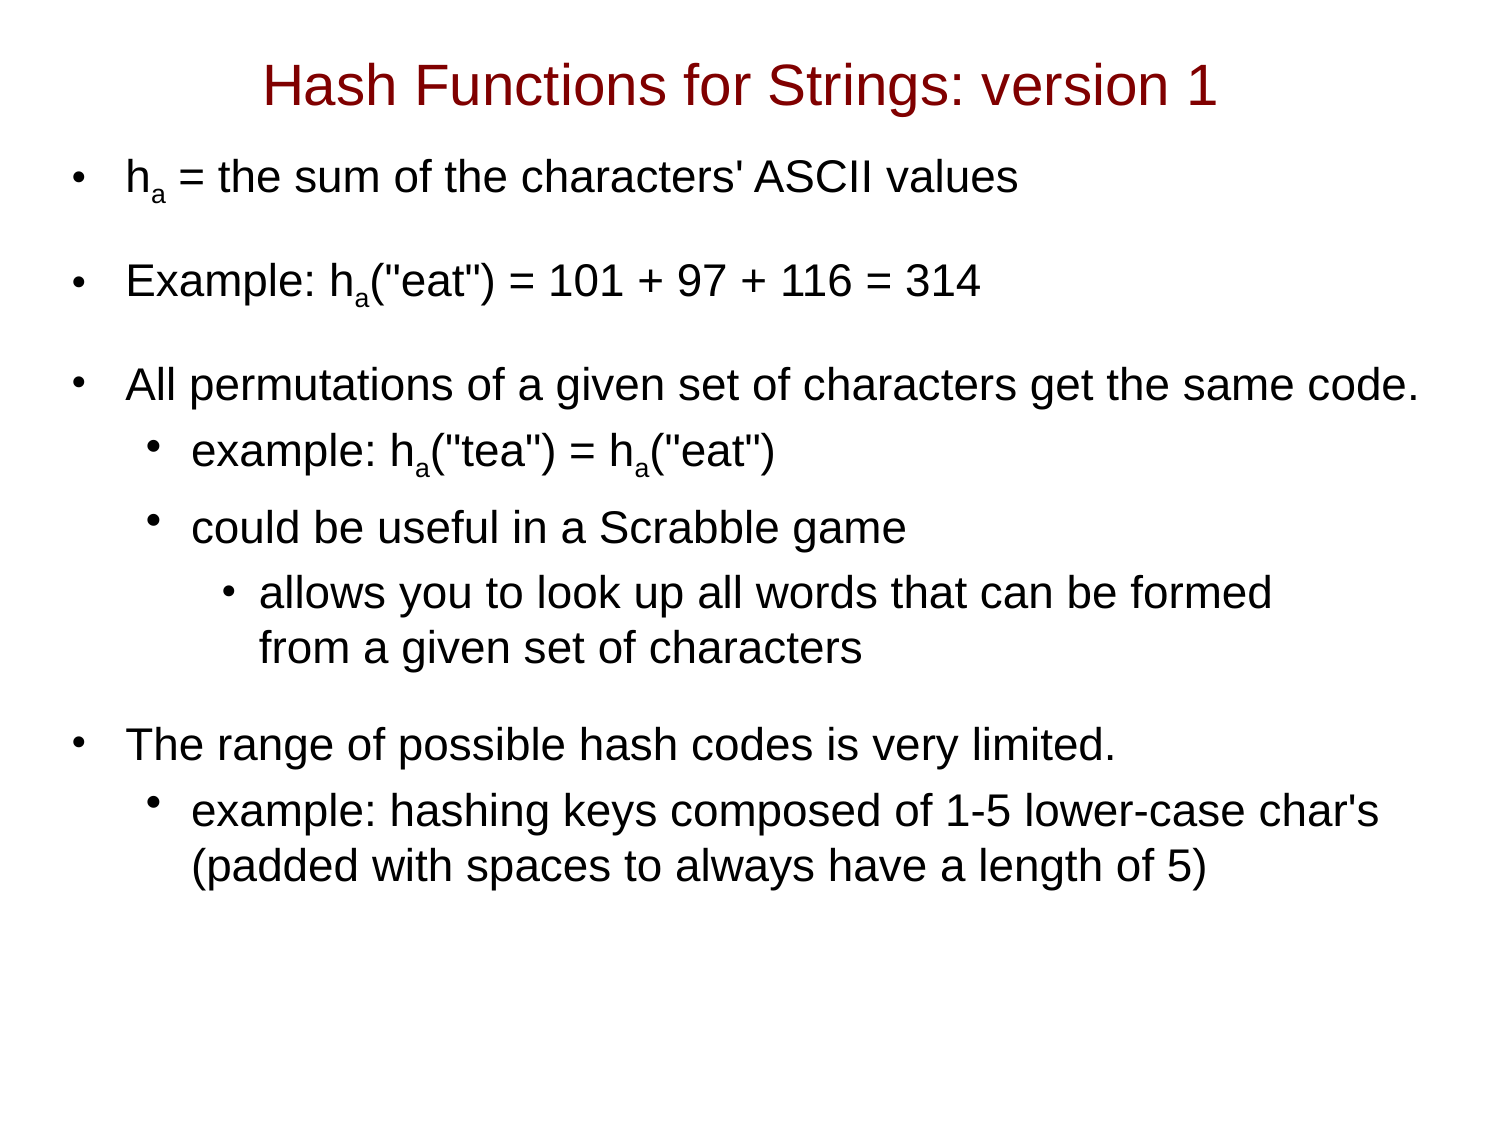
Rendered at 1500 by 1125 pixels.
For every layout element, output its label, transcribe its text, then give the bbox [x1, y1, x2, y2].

title Hash Functions for Strings: version 1 [96, 12, 1386, 138]
list ha = the sum of the characters' ASCII values Example: ha("eat") = 101 + 97 + 116 = 314 All permutations of a given set of characters get the same code. example: ha("tea") = ha("eat") could be useful in a Scrabble game allows you to look up all words that can be formed from a given set of characters The range of possible hash codes is very limited. example: hashing keys composed of 1-5 lower-case char's (padded with spaces to always have a length of 5) [55, 138, 1500, 1060]
